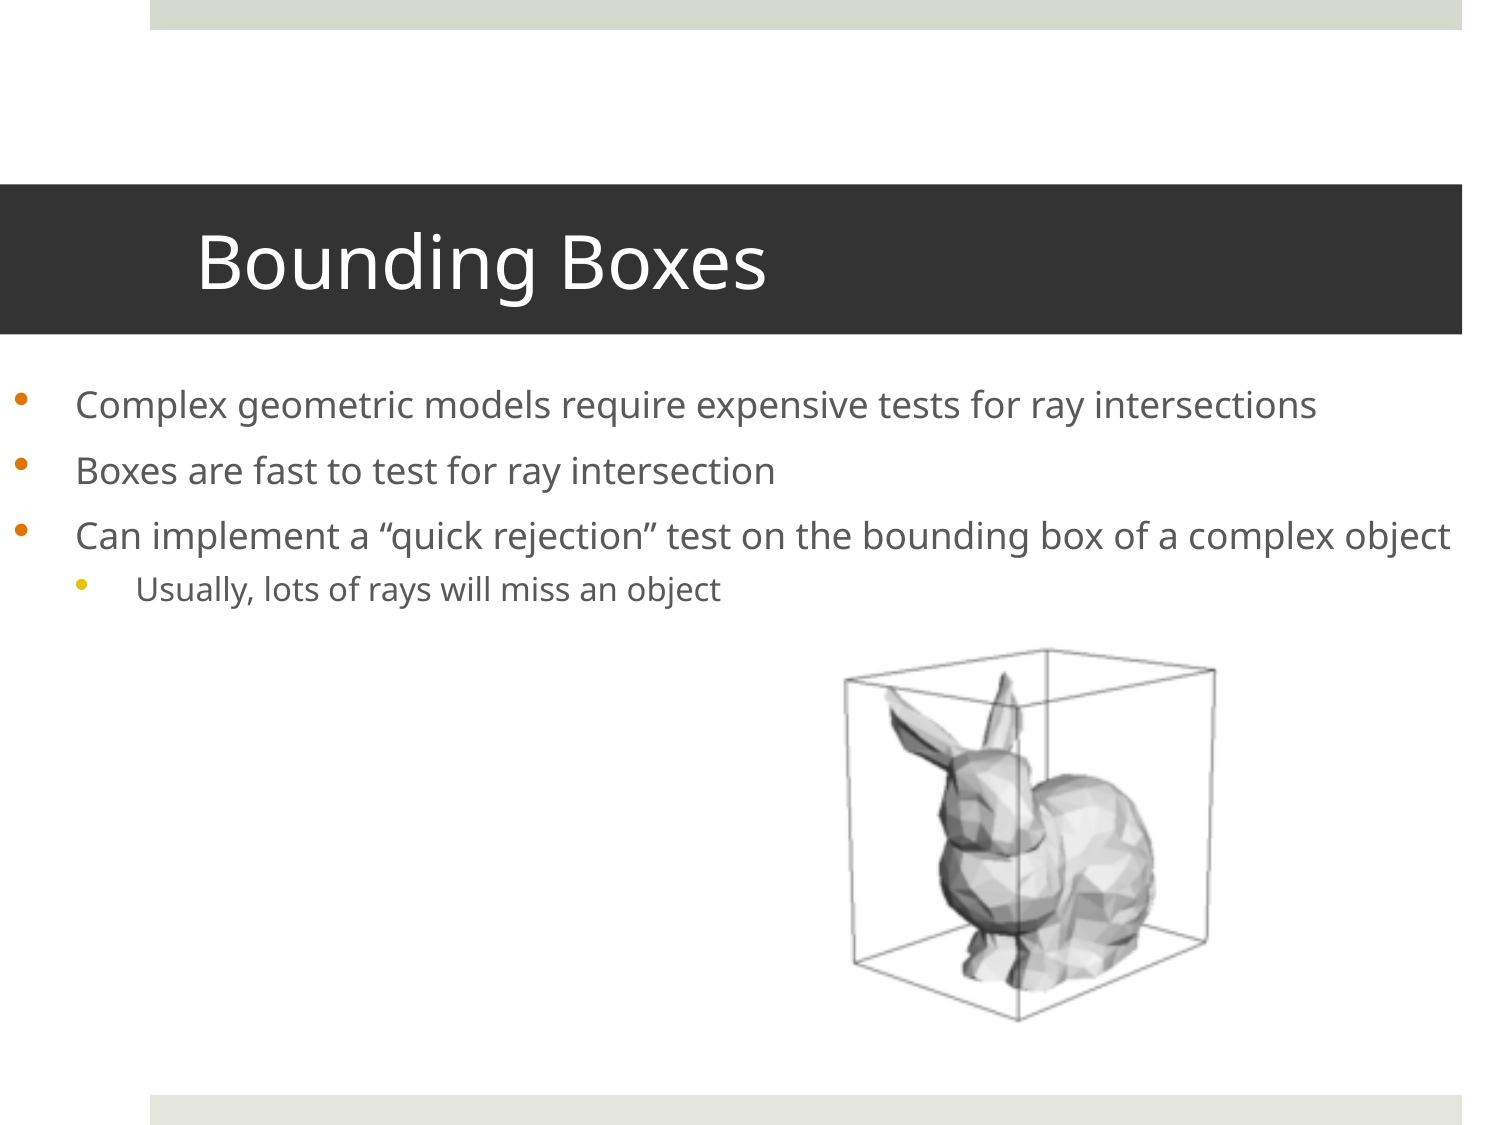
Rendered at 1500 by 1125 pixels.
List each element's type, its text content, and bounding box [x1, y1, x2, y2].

list Complex geometric models require expensive tests for ray intersections Boxes are fast to test for ray intersection Can implement a “quick rejection” test on the bounding box of a complex object Usually, lots of rays will miss an object [0, 374, 1500, 617]
picture [792, 578, 1294, 1082]
title Bounding Boxes [0, 184, 1463, 335]
